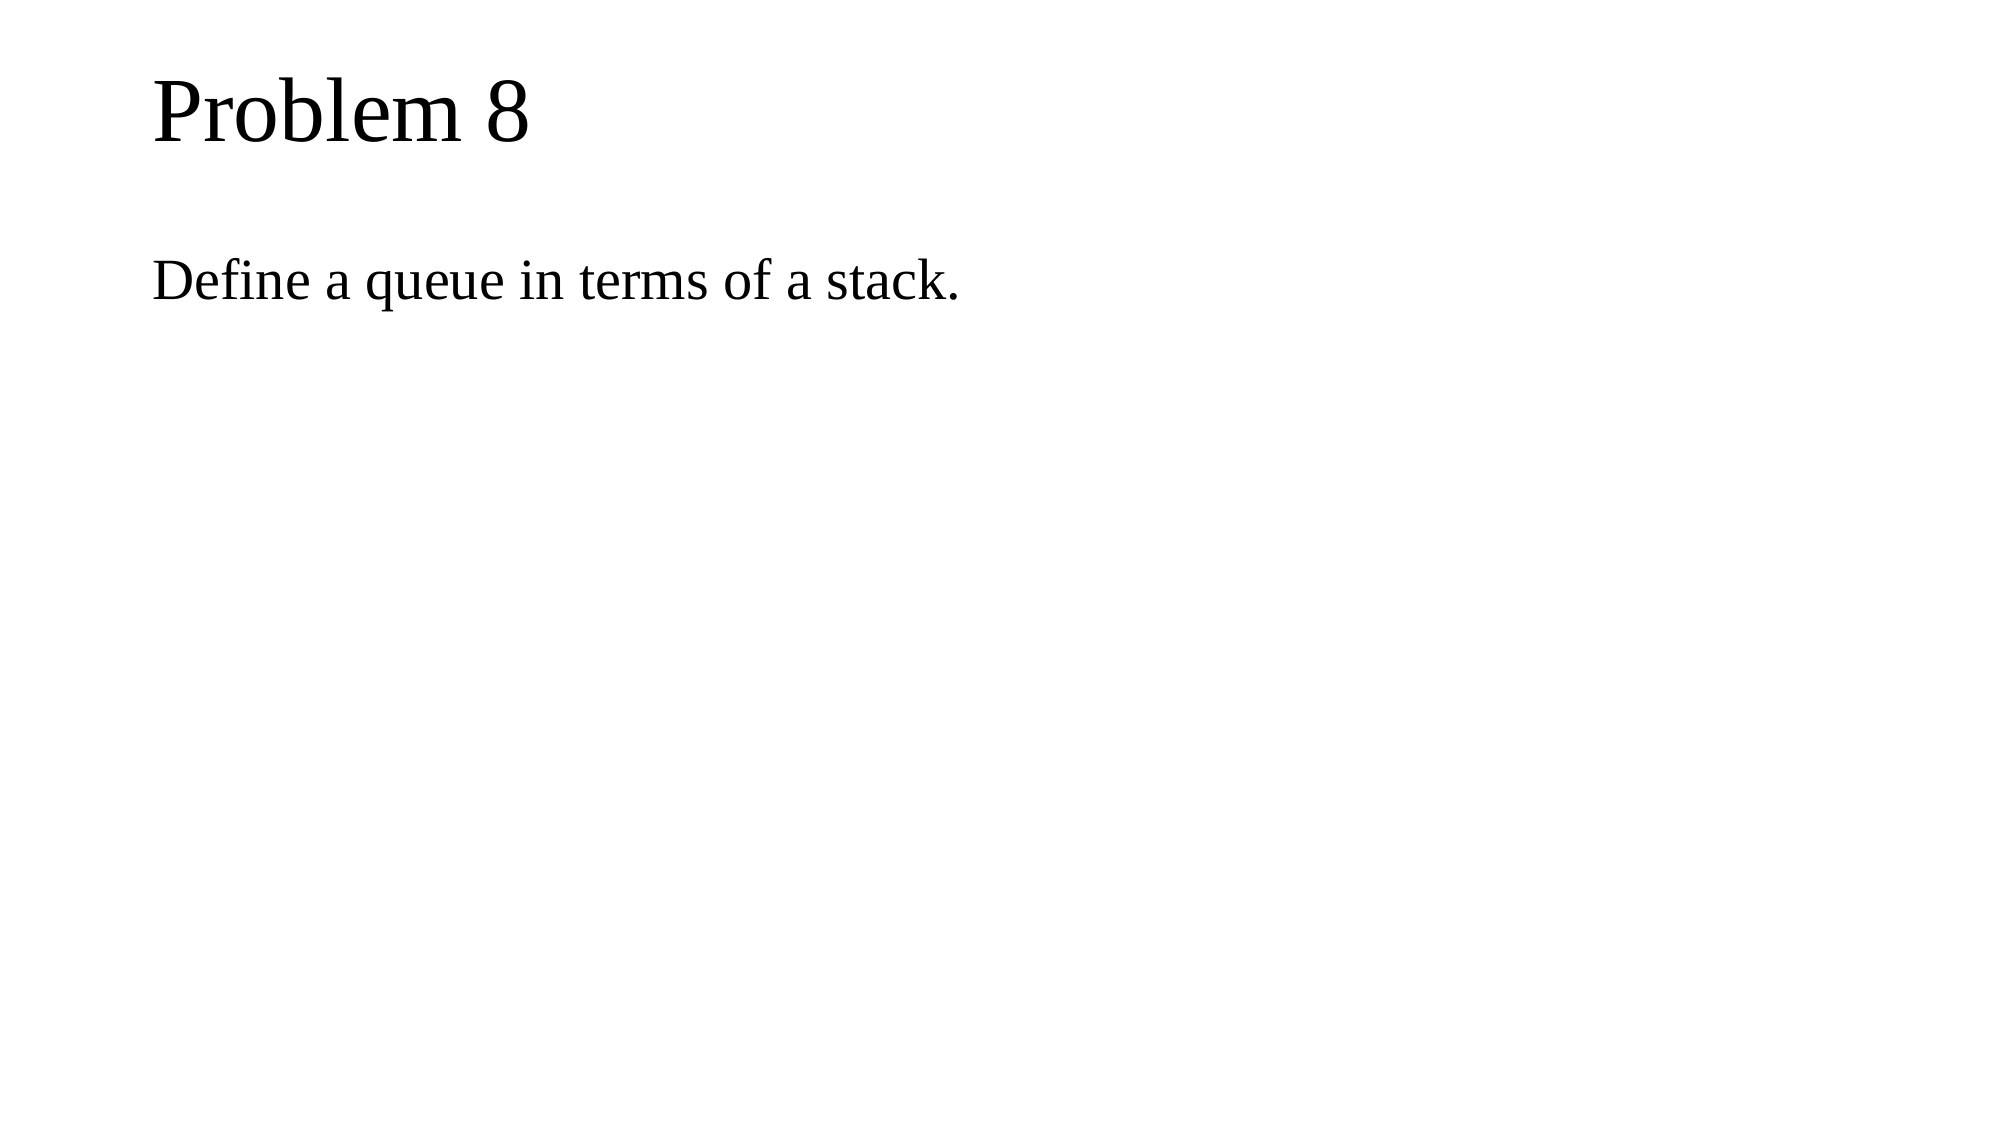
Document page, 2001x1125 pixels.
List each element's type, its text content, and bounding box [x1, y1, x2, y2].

title Problem 8 [137, 3, 1863, 221]
list Define a queue in terms of a stack. [137, 241, 1863, 1014]
